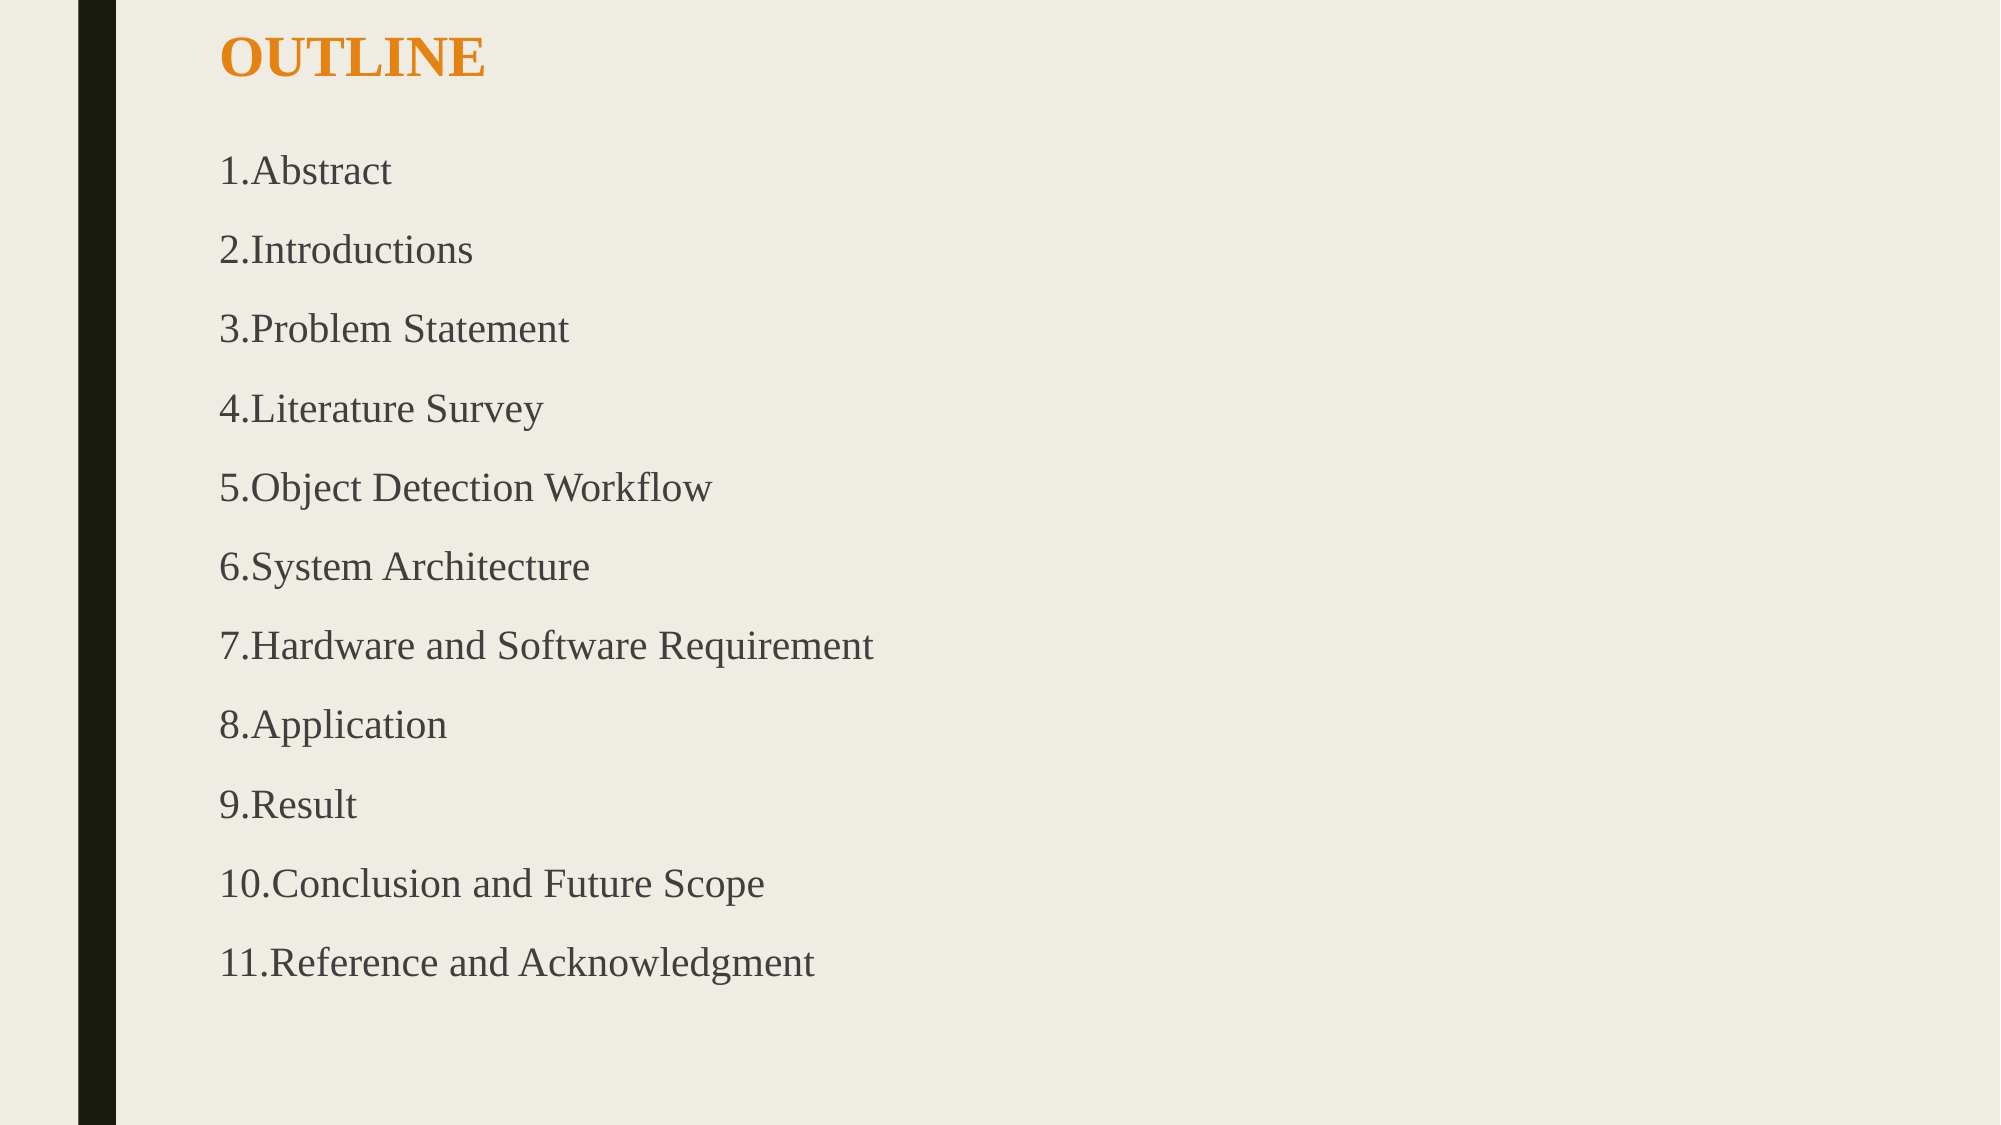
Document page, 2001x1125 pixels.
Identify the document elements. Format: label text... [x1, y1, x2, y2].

text_box OUTLINE Abstract Introductions Problem Statement Literature Survey Object Detection Workflow System Architecture Hardware and Software Requirement Application Result Conclusion and Future Scope Reference and Acknowledgment [204, 10, 1484, 993]
